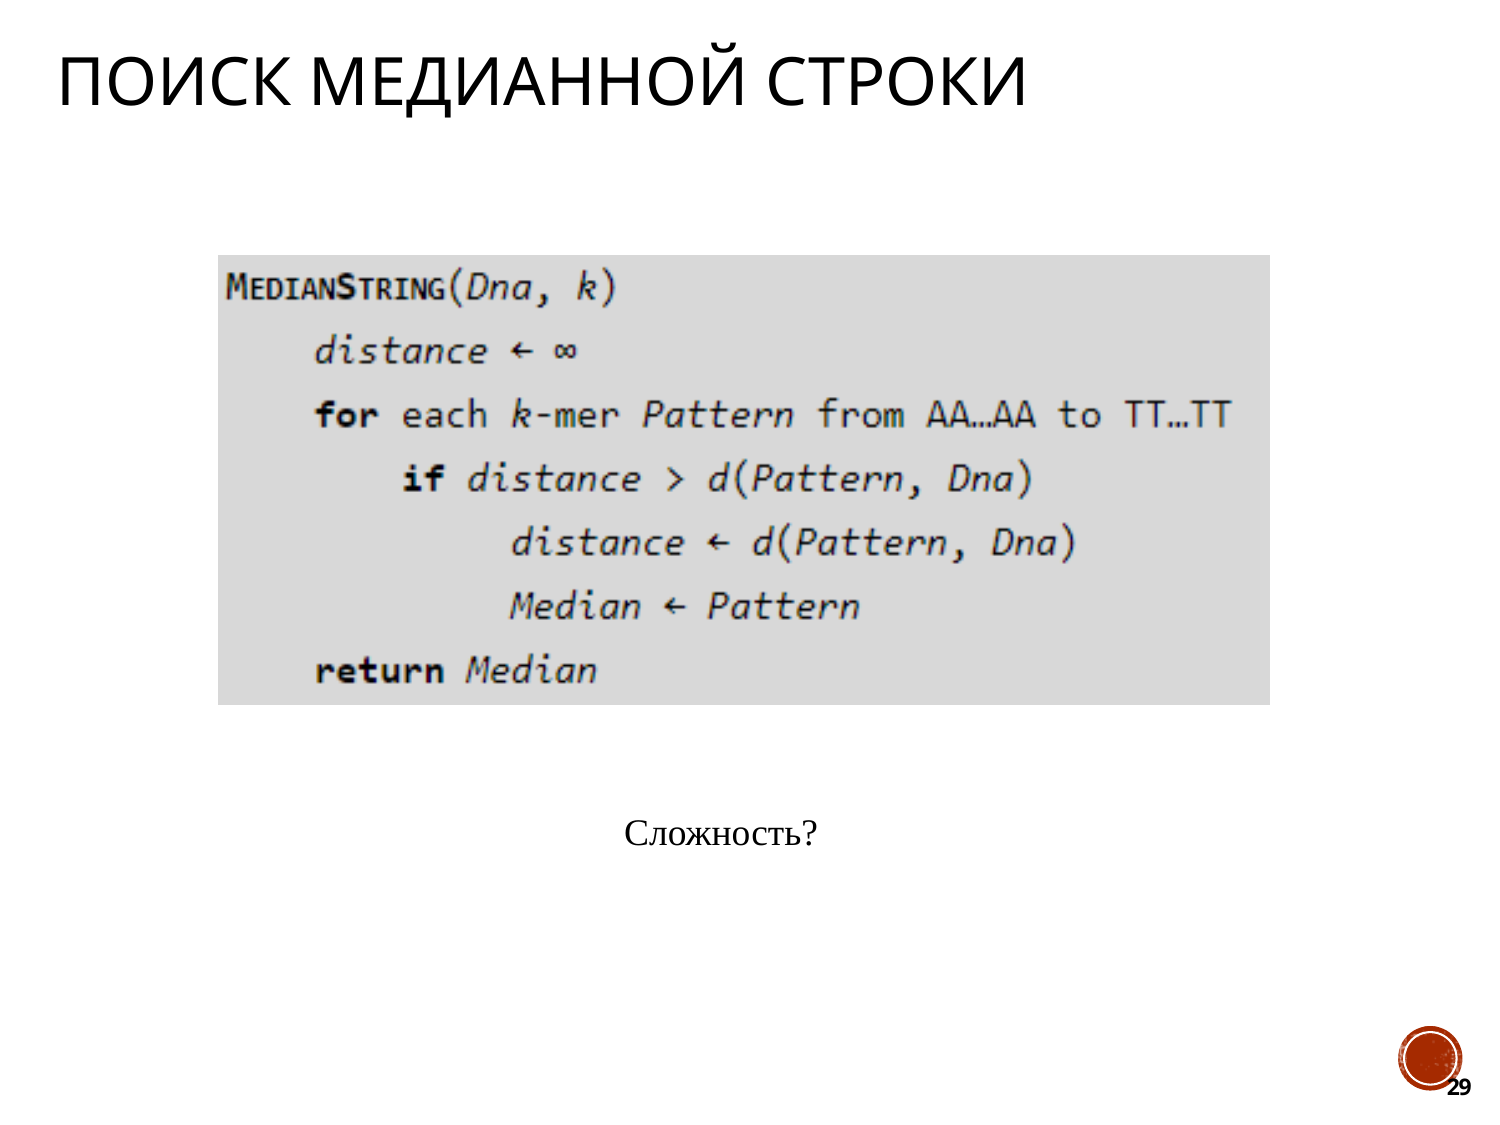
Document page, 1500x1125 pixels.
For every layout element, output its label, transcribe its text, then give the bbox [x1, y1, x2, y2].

text_box Сложность? [609, 800, 834, 860]
title Поиск медианной строки [41, 11, 1317, 156]
slide_number 29 [1419, 1051, 1500, 1125]
picture [218, 255, 1270, 705]
